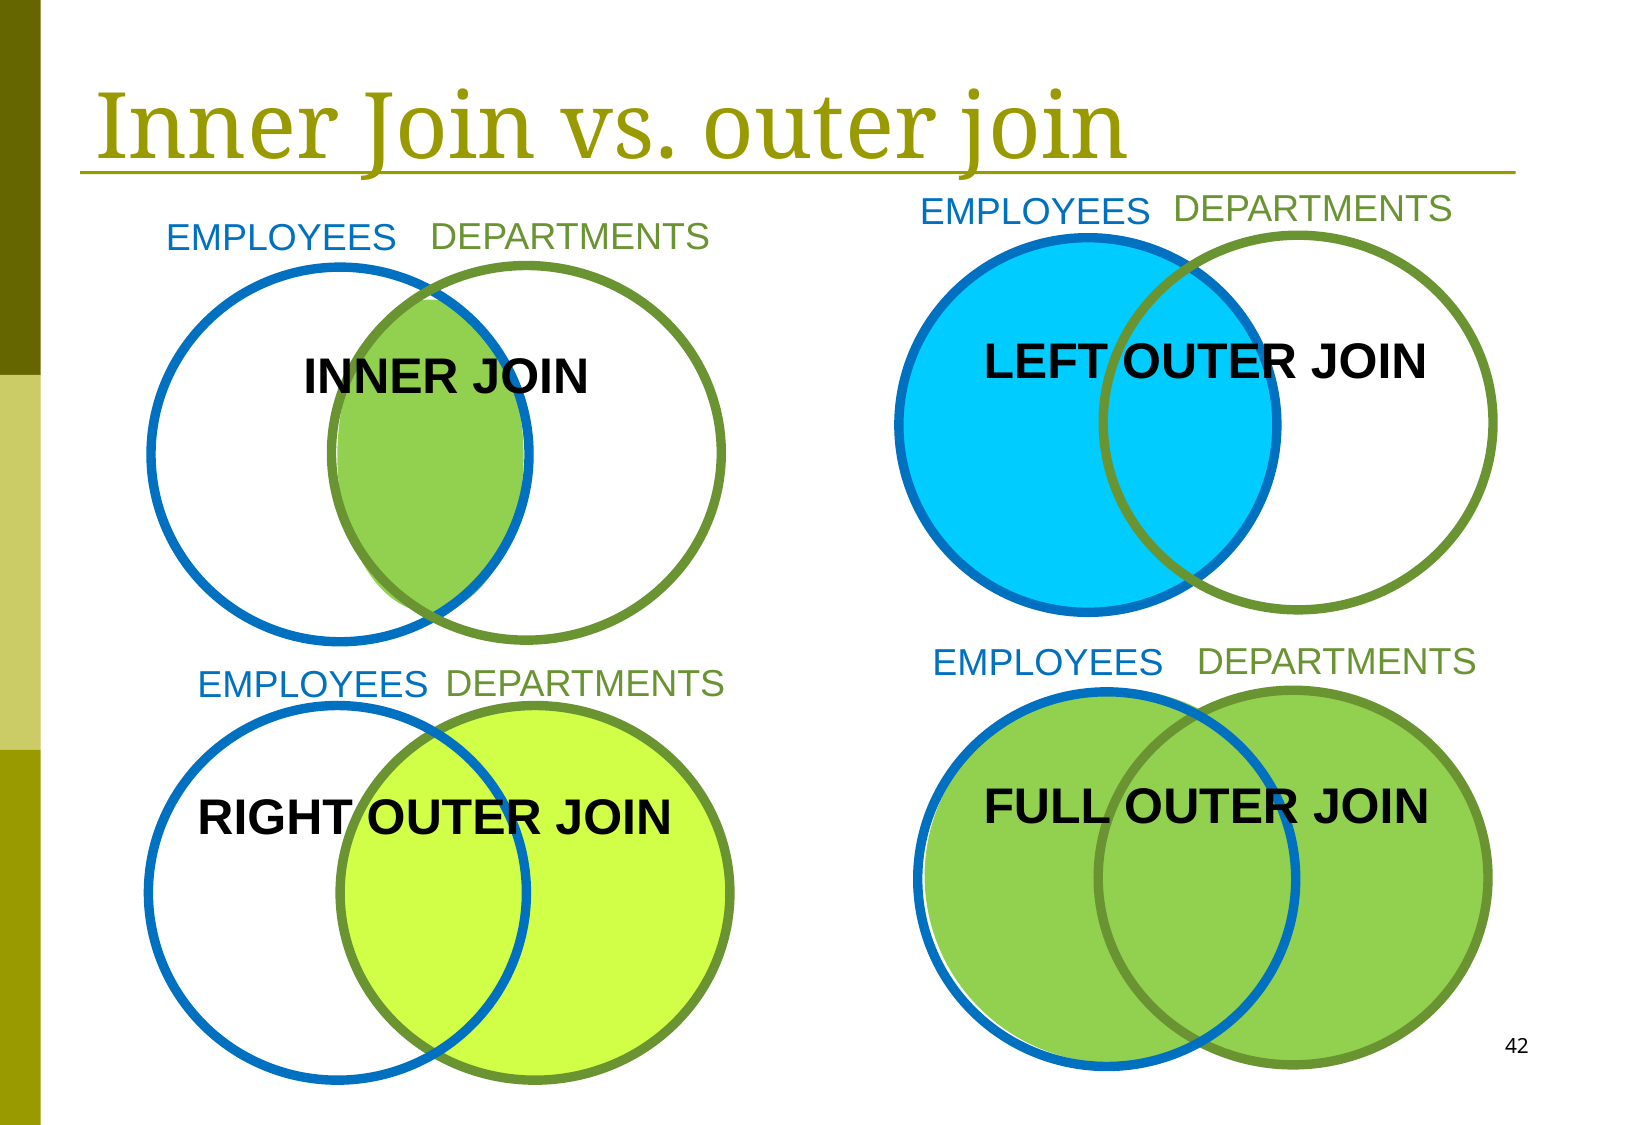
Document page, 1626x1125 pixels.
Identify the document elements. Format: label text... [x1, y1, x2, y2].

text_box [151, 267, 433, 642]
text_box [435, 711, 689, 777]
text_box RIGHT OUTER JOIN [182, 777, 700, 852]
text_box LEFT OUTER JOIN [968, 321, 1474, 397]
text_box [188, 713, 486, 777]
text_box FULL OUTER JOIN [968, 766, 1453, 842]
text_box DEPARTMENTS [1158, 176, 1472, 237]
text_box EMPLOYEES [917, 630, 1190, 691]
text_box DEPARTMENTS [430, 651, 744, 711]
text_box [1115, 691, 1203, 714]
text_box [1103, 341, 1494, 610]
text_box INNER JOIN [288, 336, 638, 411]
text_box [148, 786, 527, 1081]
text_box EMPLOYEES [182, 652, 455, 713]
text_box [1134, 235, 1462, 321]
text_box [1228, 770, 1489, 1024]
text_box [917, 691, 1296, 1067]
text_box [435, 793, 730, 1081]
text_box [331, 265, 722, 641]
slide_number 42 [1164, 1024, 1544, 1101]
text_box DEPARTMENTS [1182, 629, 1496, 690]
text_box DEPARTMENTS [415, 204, 729, 265]
text_box [1198, 690, 1450, 766]
text_box EMPLOYEES [151, 205, 423, 266]
title Inner Join vs. outer join [79, 42, 1543, 185]
text_box [898, 237, 1193, 613]
text_box EMPLOYEES [905, 179, 1177, 240]
